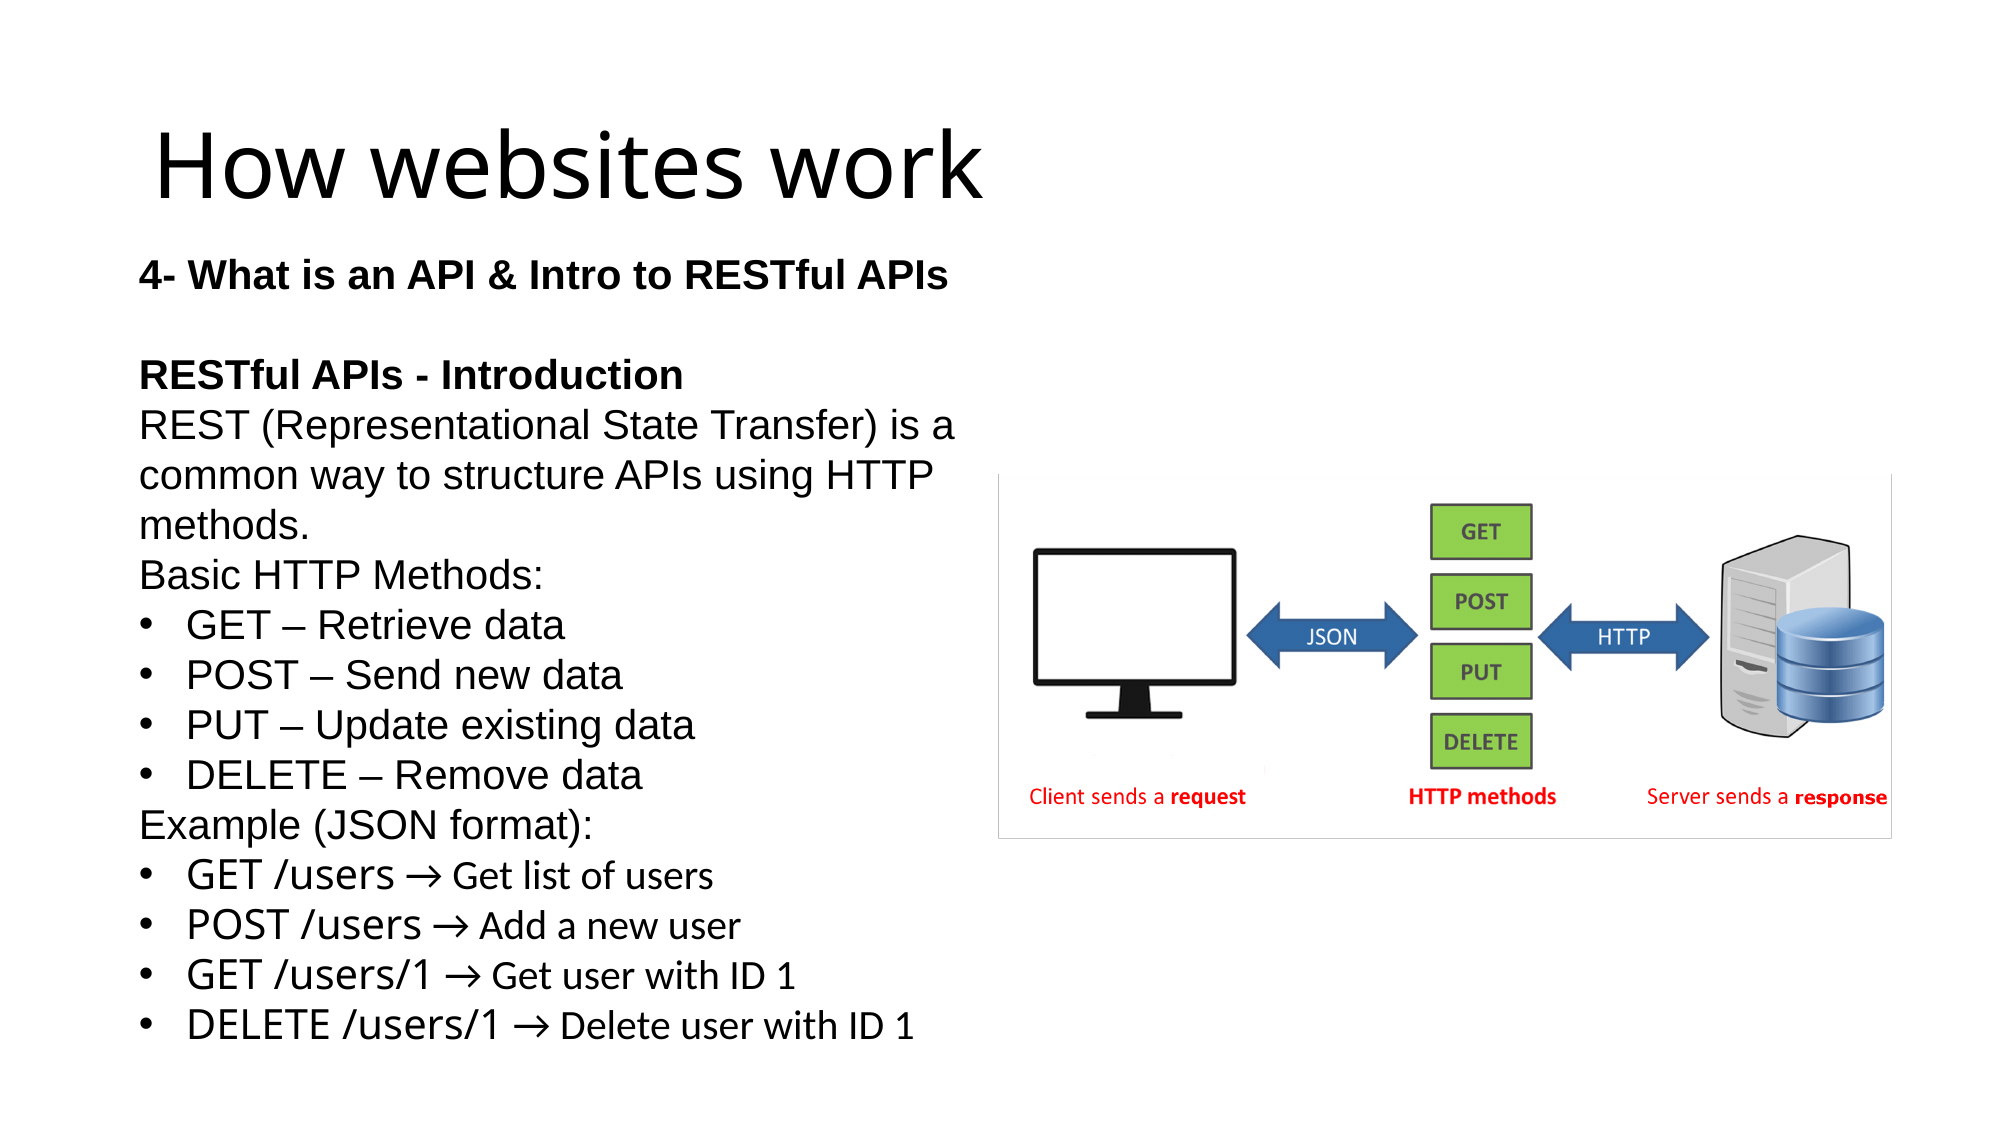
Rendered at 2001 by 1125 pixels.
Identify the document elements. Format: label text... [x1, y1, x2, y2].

picture [997, 474, 1894, 839]
text_box 4- What is an API & Intro to RESTful APIs RESTful APIs - Introduction REST (Representational State Transfer) is a common way to structure APIs using HTTP methods. Basic HTTP Methods: GET – Retrieve data POST – Send new data PUT – Update existing data DELETE – Remove data Example (JSON format): GET /users → Get list of users POST /users → Add a new user GET /users/1 → Get user with ID 1 DELETE /users/1 → Delete user with ID 1 [124, 240, 1000, 1056]
title How websites work [137, 59, 1863, 278]
